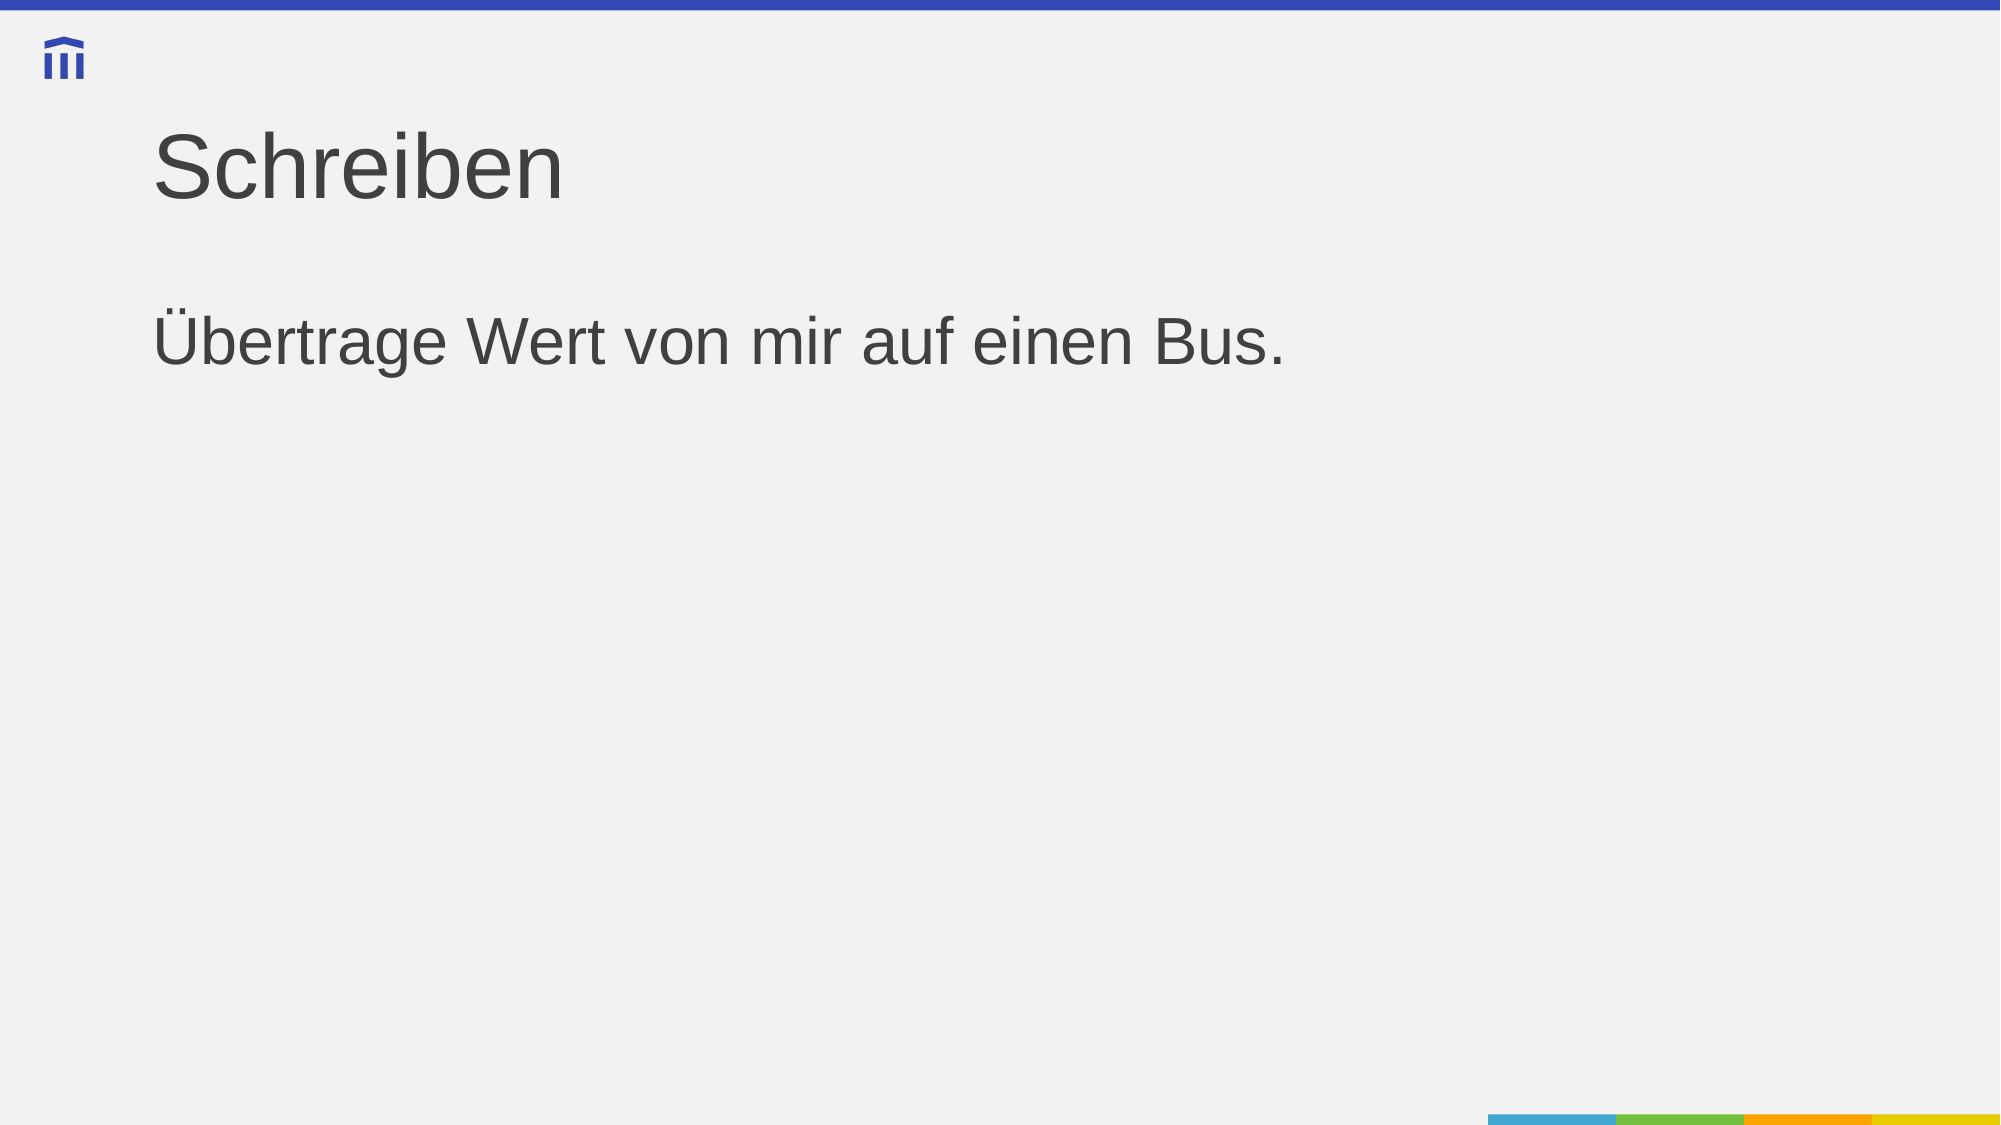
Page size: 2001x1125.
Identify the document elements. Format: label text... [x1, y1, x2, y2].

list Übertrage Wert von mir auf einen Bus. [137, 299, 1863, 1014]
picture [42, 34, 86, 81]
title Schreiben [137, 59, 1863, 278]
